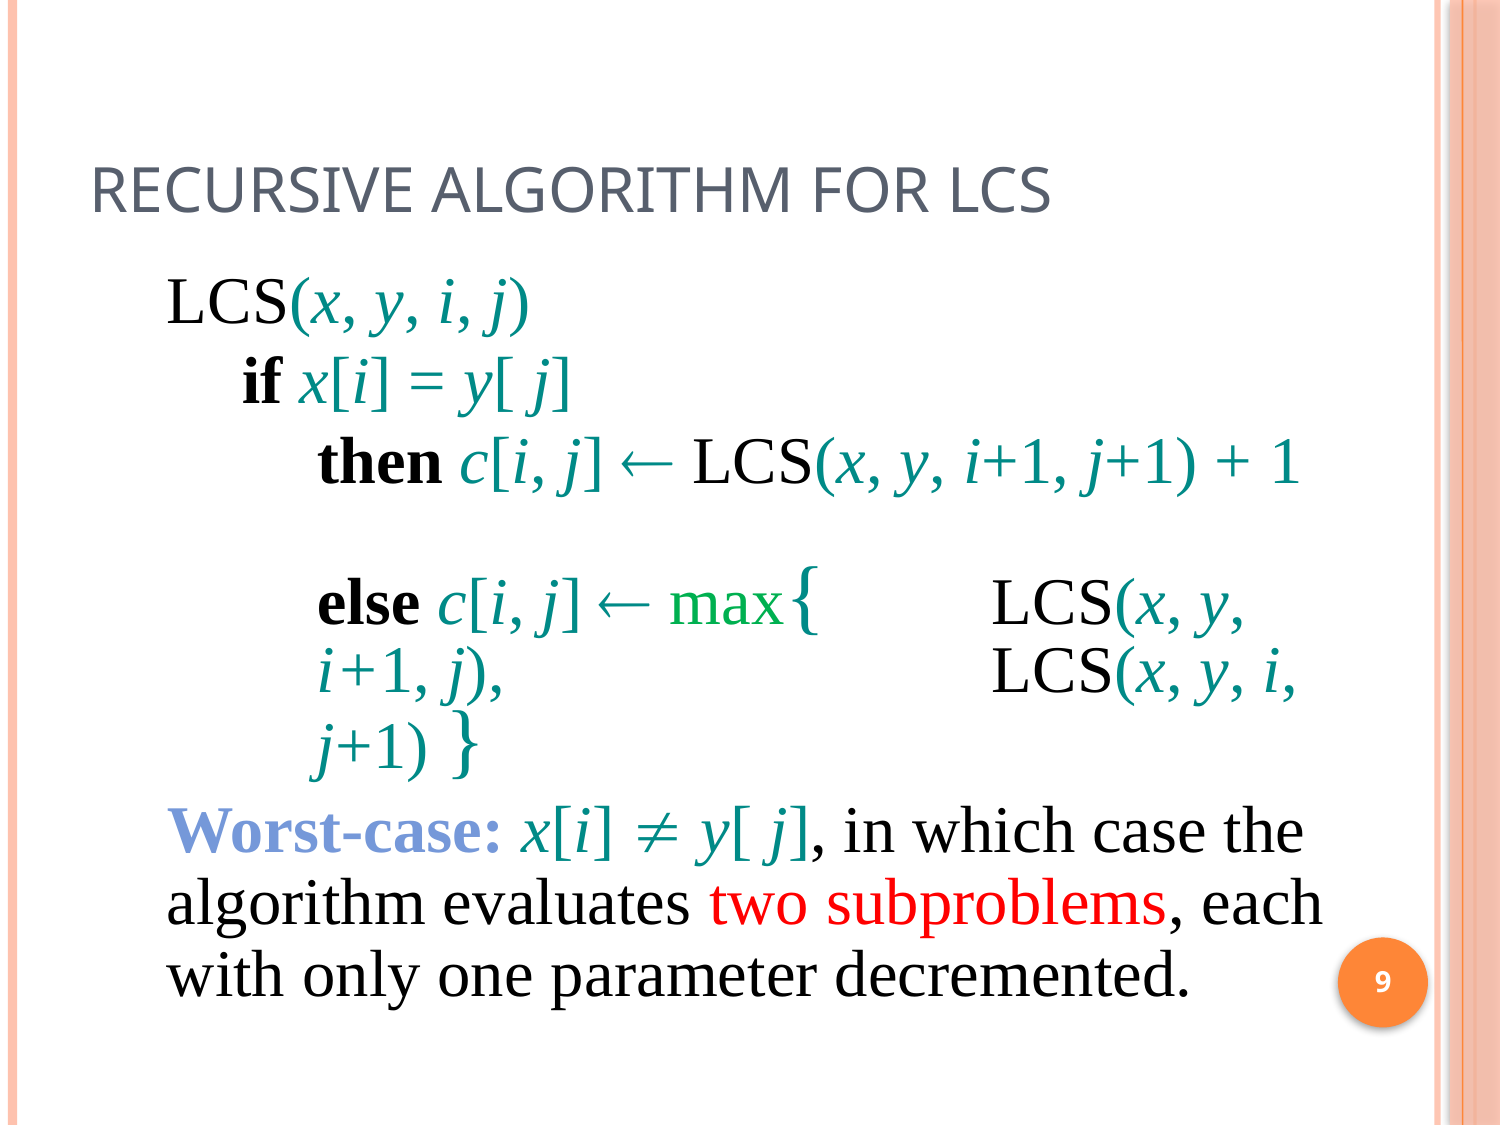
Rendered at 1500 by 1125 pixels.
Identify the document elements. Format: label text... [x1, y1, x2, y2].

text_box LCS(x, y, i, j) if x[i] = y[ j] then c[i, j]  LCS(x, y, i+1, j+1) + 1 else c[i, j]  max{ LCS(x, y, i+1, j), LCS(x, y, i, j+1) } [152, 249, 1348, 787]
slide_number 9 [1333, 940, 1434, 1027]
title Recursive algorithm for LCS [75, 45, 1300, 233]
text_box Worst-case: x[i] ¹ y[ j], in which case the algorithm evaluates two subproblems, each with only one parameter decremented. [152, 787, 1348, 1018]
